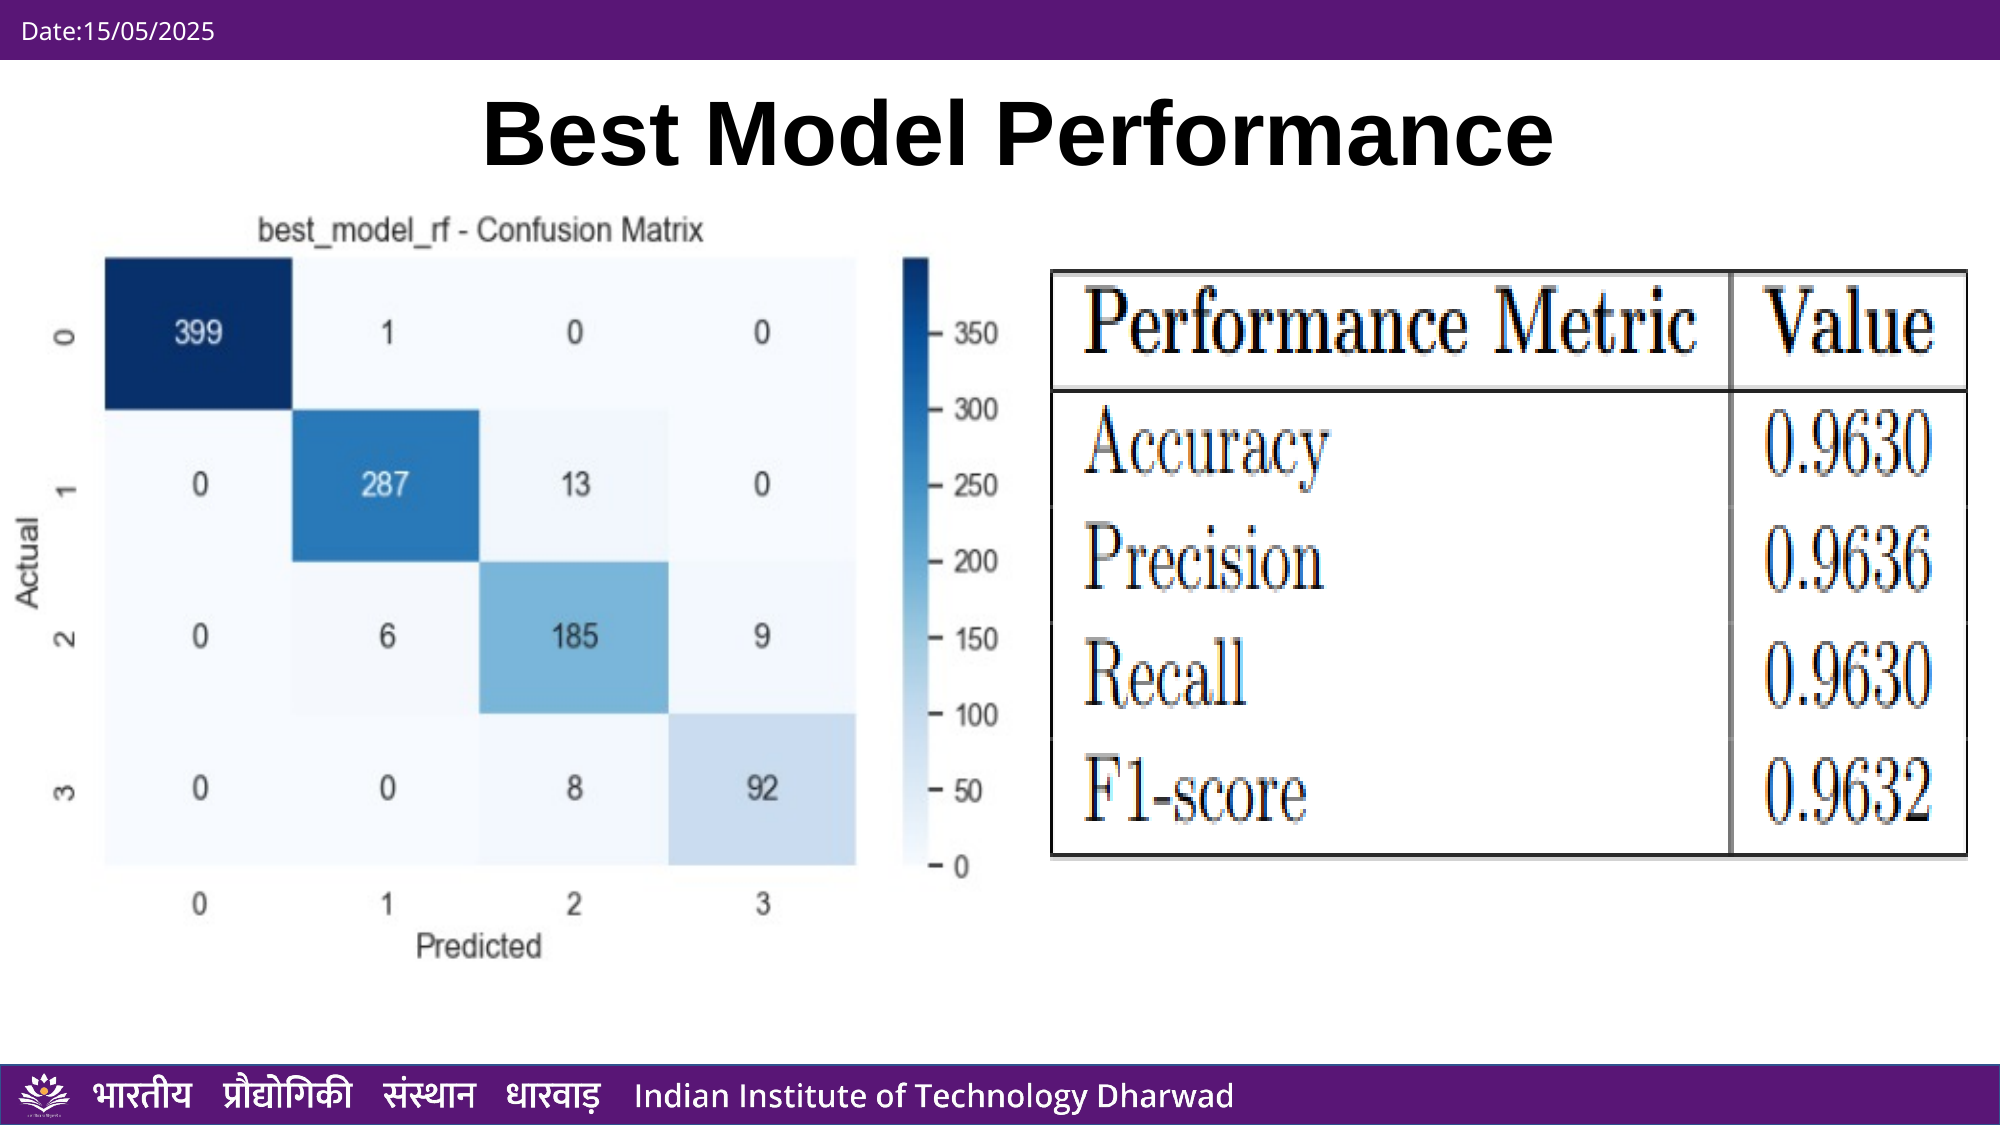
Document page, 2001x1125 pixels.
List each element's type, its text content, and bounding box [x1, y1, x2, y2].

picture [0, 199, 1982, 998]
text_box Date:15/05/2025 [18, 13, 256, 46]
text_box Best Model Performance [0, 58, 1982, 199]
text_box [0, 1064, 2000, 1125]
picture [18, 1072, 1232, 1118]
text_box [0, 0, 2000, 60]
